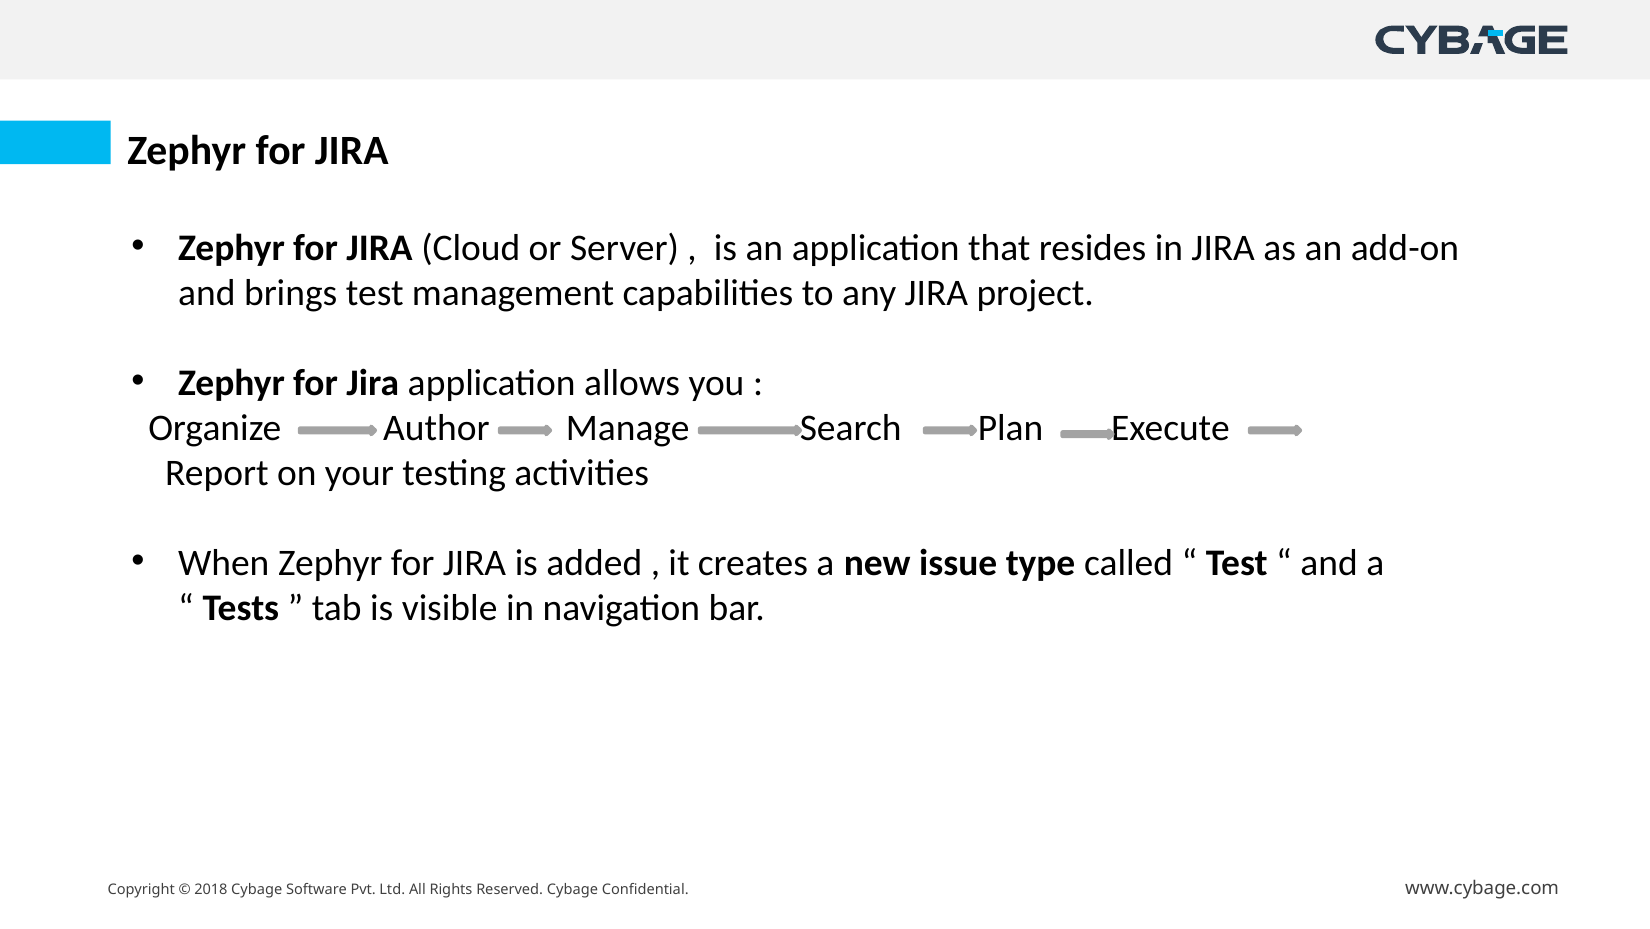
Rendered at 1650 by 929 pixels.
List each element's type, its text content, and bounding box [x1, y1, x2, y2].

text_box [697, 424, 803, 437]
text_box [1247, 424, 1303, 437]
text_box [1060, 428, 1115, 440]
text_box Zephyr for JIRA (Cloud or Server) , is an application that resides in JIRA as an add-on and brings test management capabilities to any JIRA project. Zephyr for Jira application allows you : Organize Author Manage Search Plan Execute Report on your testing activities When Zephyr for JIRA is added , it creates a new issue type called “ Test “ and a “ Tests ” tab is visible in navigation bar. [114, 214, 1515, 802]
text_box [0, 118, 110, 166]
text_box Zephyr for JIRA [110, 114, 1238, 190]
text_box [497, 424, 553, 437]
text_box [922, 424, 978, 437]
text_box [297, 424, 378, 437]
